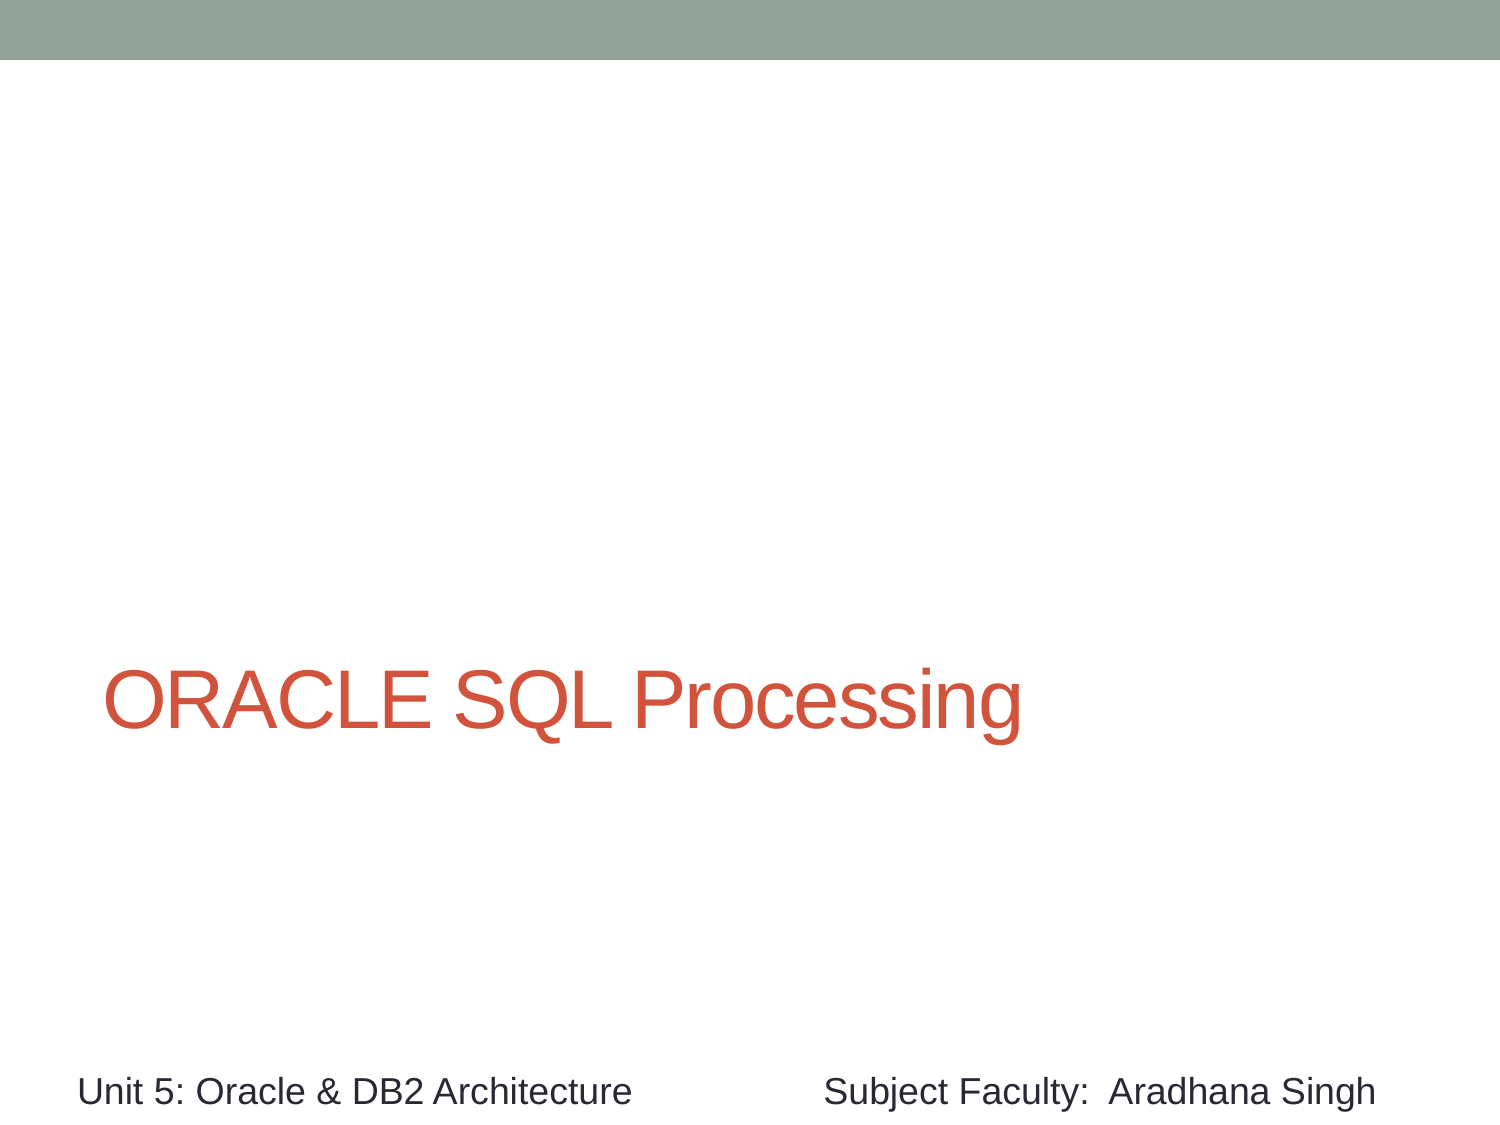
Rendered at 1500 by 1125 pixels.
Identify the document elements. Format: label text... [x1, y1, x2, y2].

title ORACLE SQL Processing [87, 637, 1438, 800]
